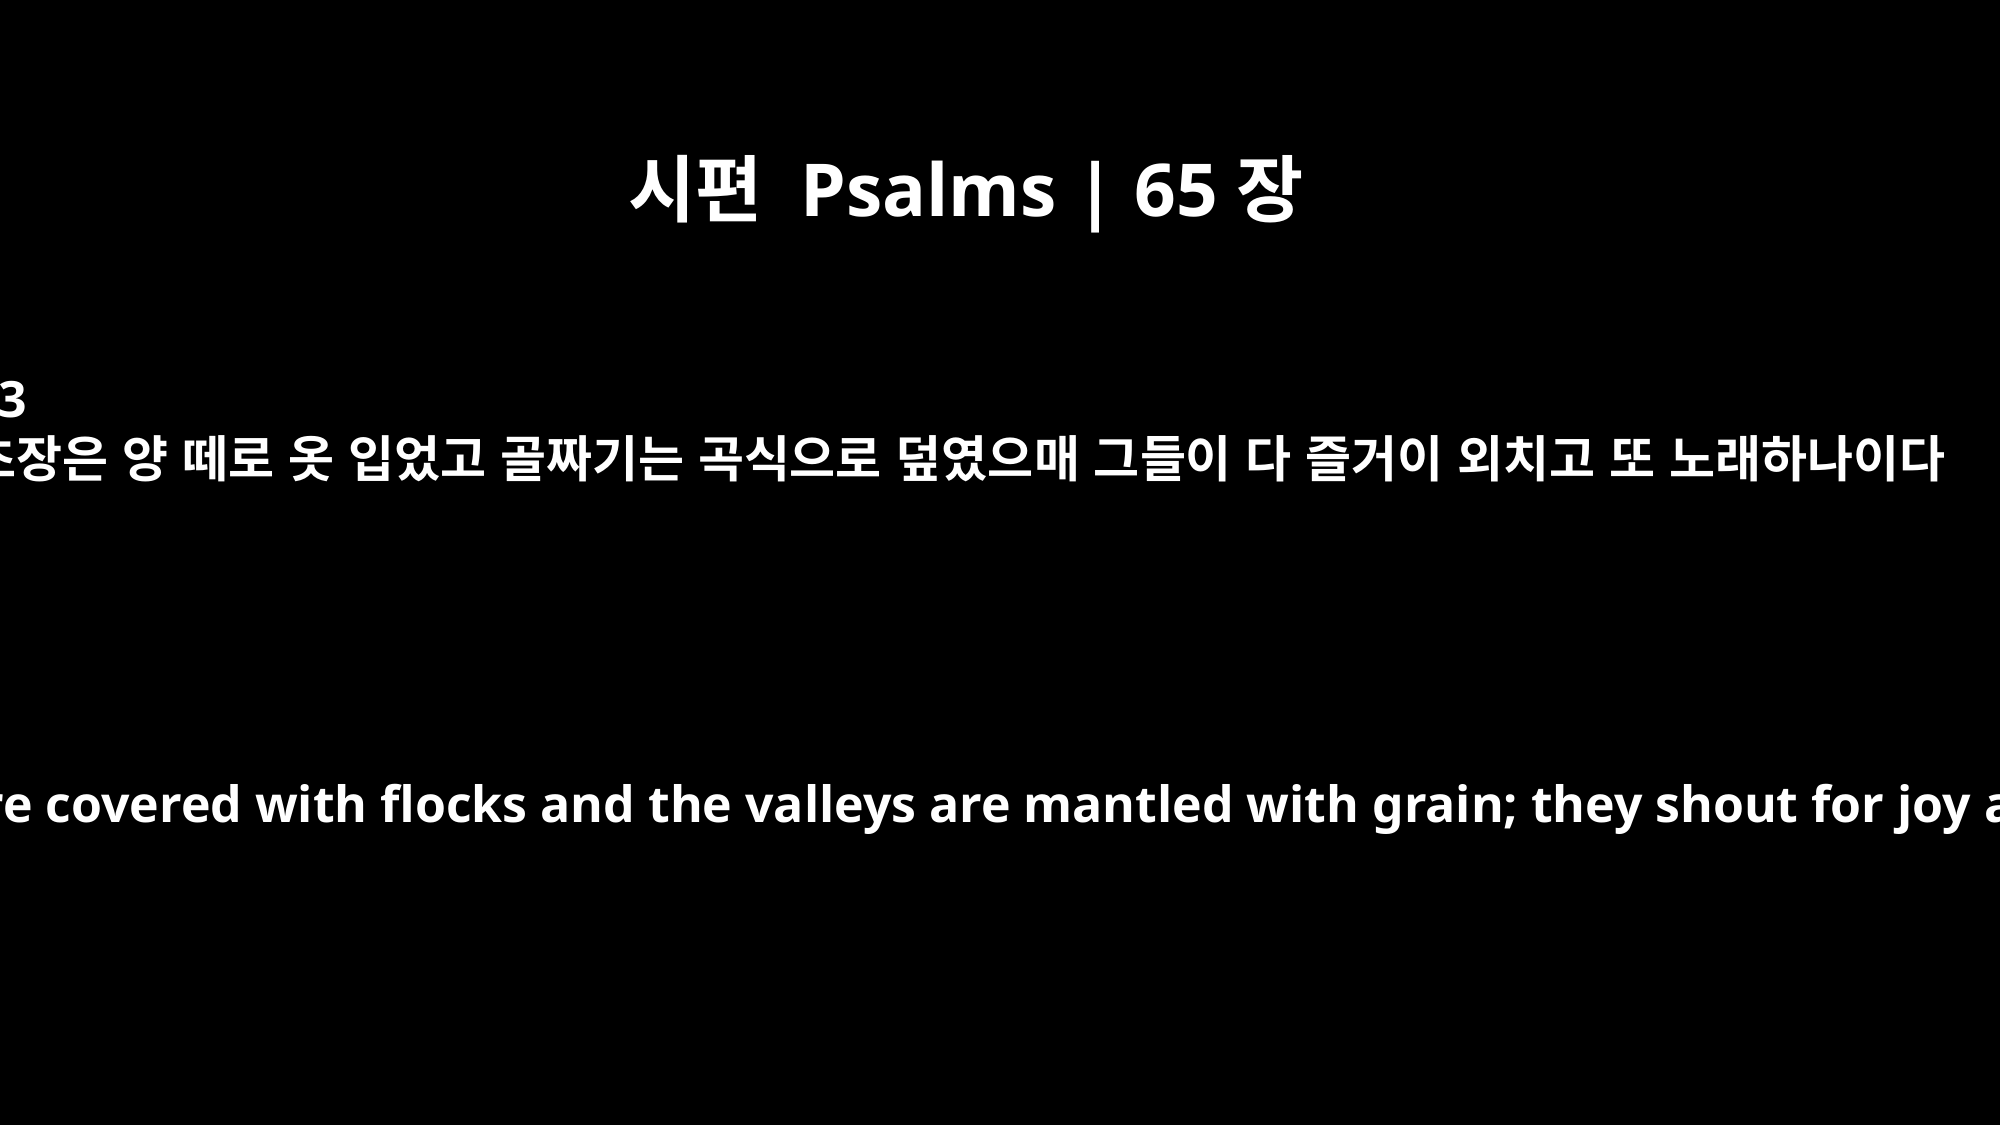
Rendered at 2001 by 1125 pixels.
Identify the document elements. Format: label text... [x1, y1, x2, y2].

text_box 시편 Psalms | 65장 [613, 136, 1319, 239]
text_box 13 초장은 양 떼로 옷 입었고 골짜기는 곡식으로 덮였으매 그들이 다 즐거이 외치고 또 노래하나이다 [0, 359, 1962, 495]
text_box The meadows are covered with flocks and the valleys are mantled with grain; they shout for joy and sing. [0, 764, 2000, 840]
